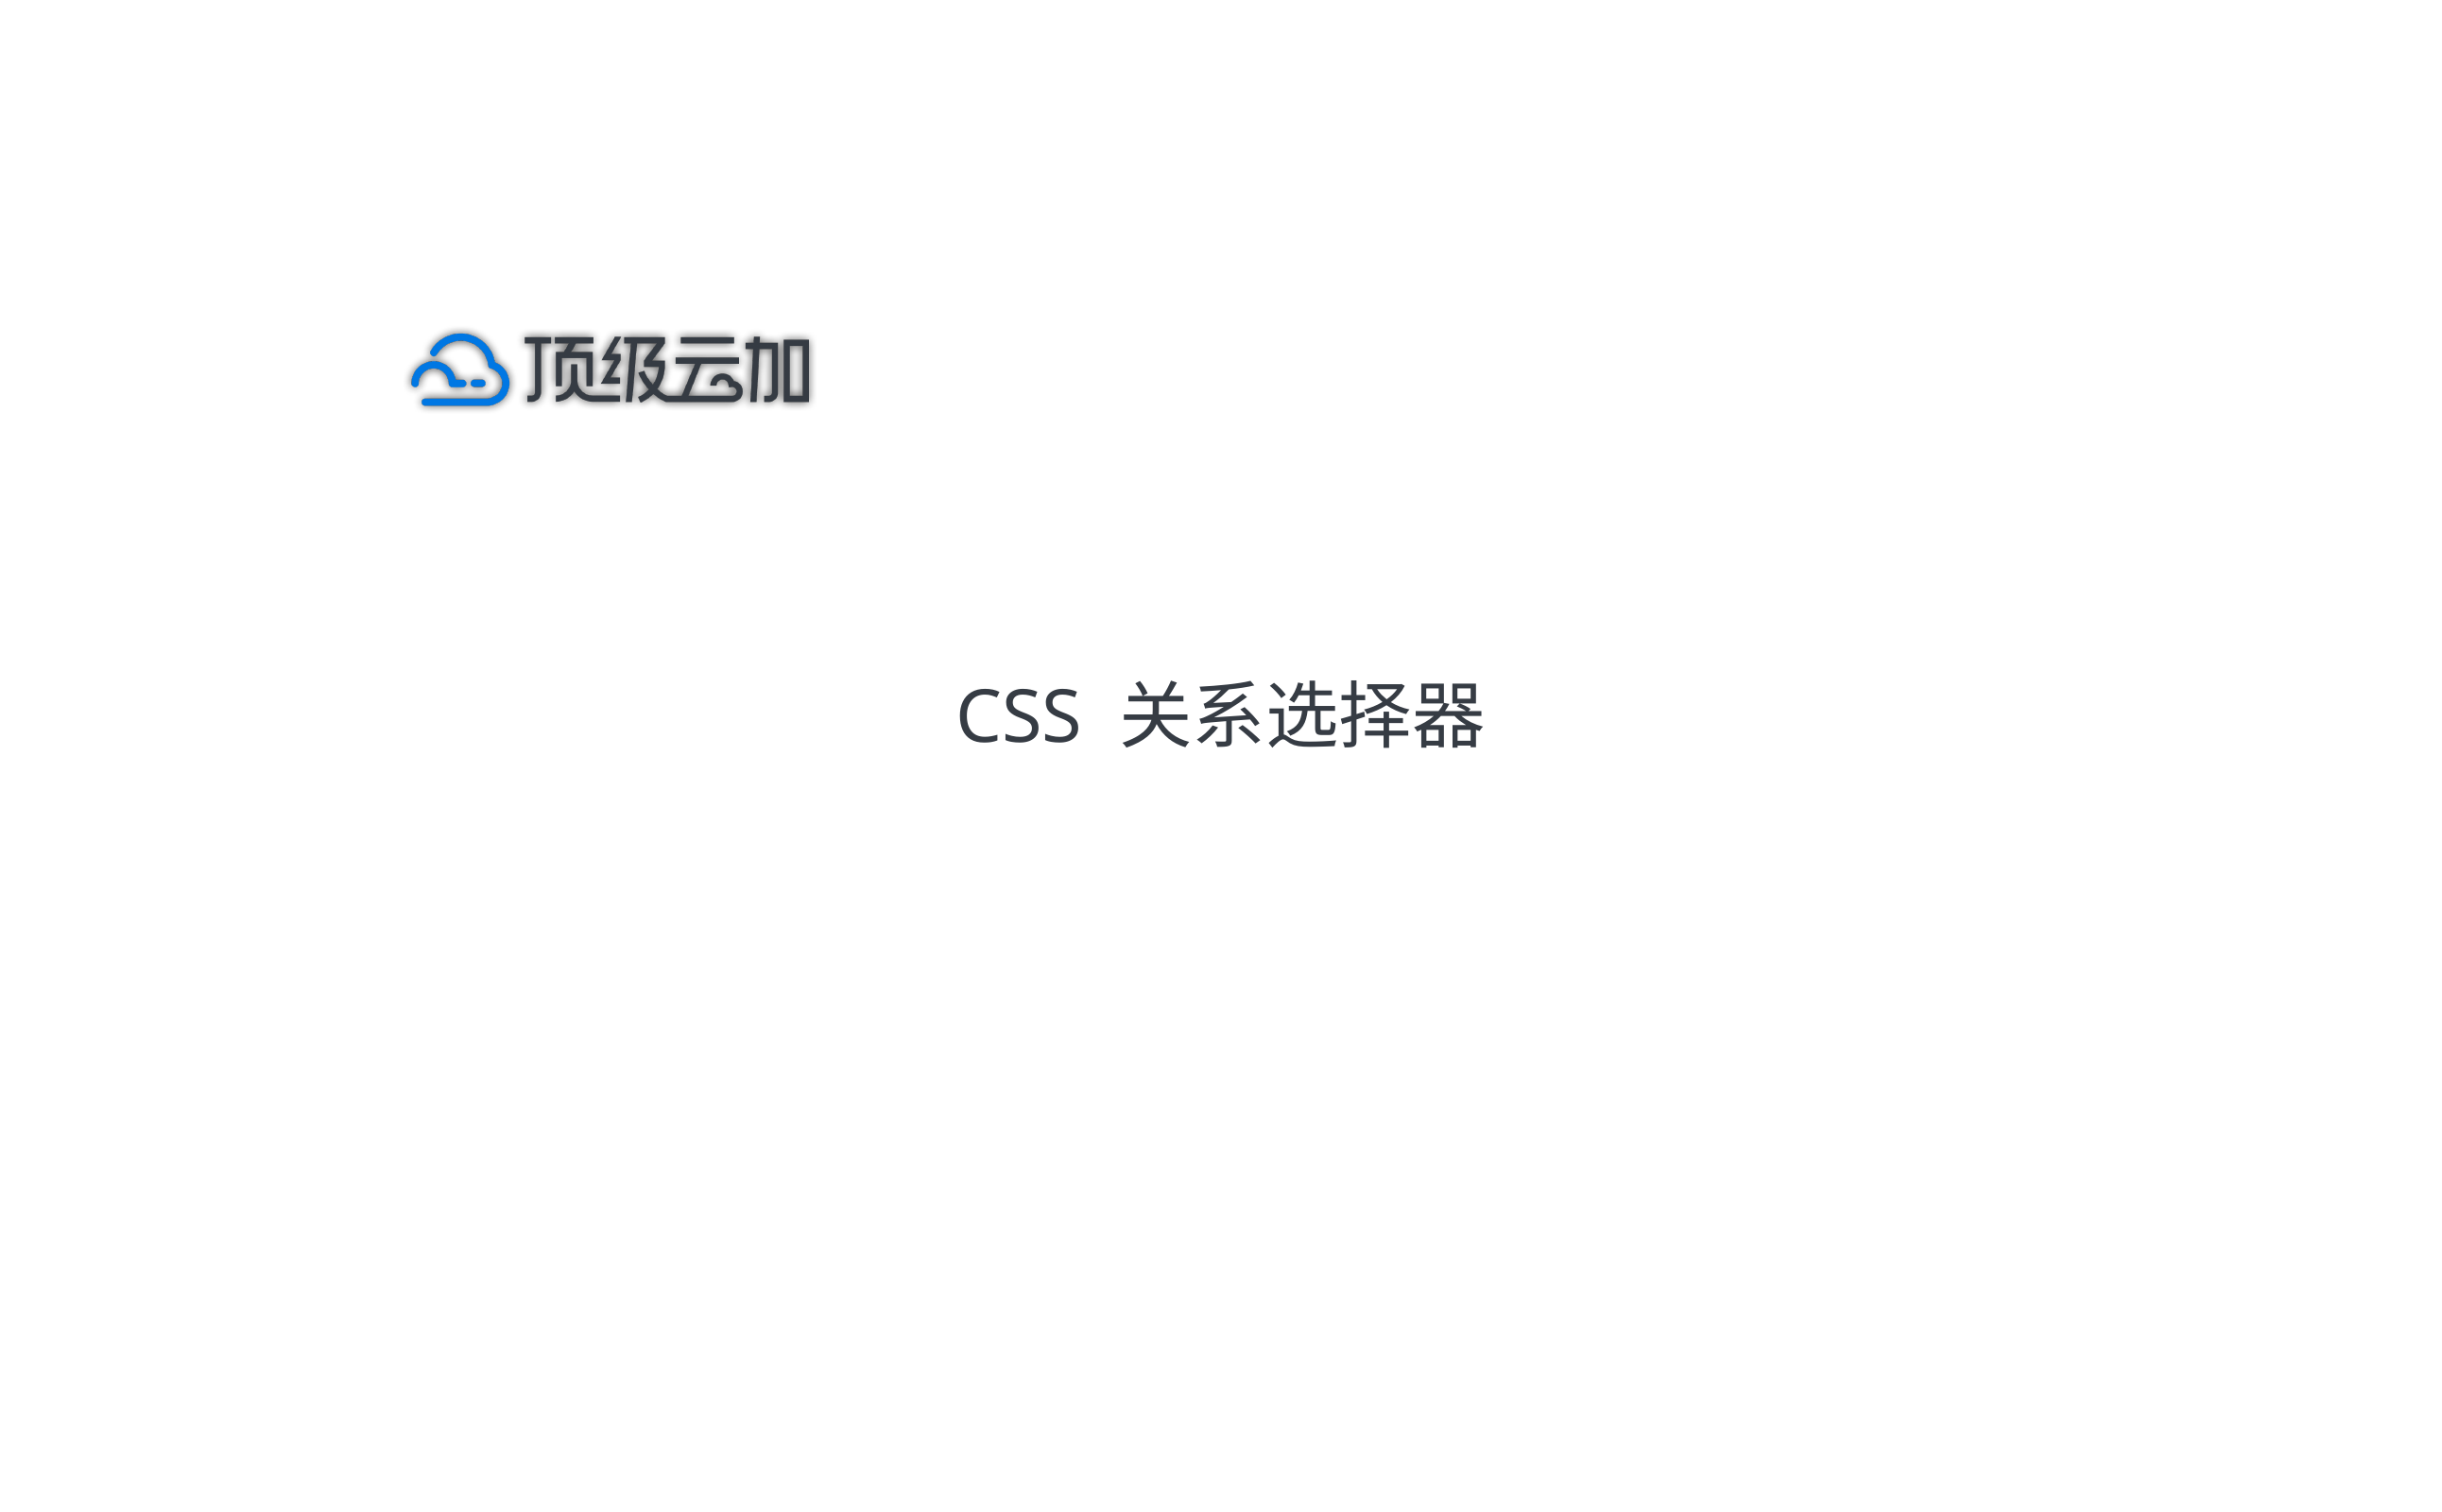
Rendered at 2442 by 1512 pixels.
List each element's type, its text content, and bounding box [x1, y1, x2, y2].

picture [362, 220, 858, 520]
title CSS 关系选择器 [702, 680, 1739, 763]
